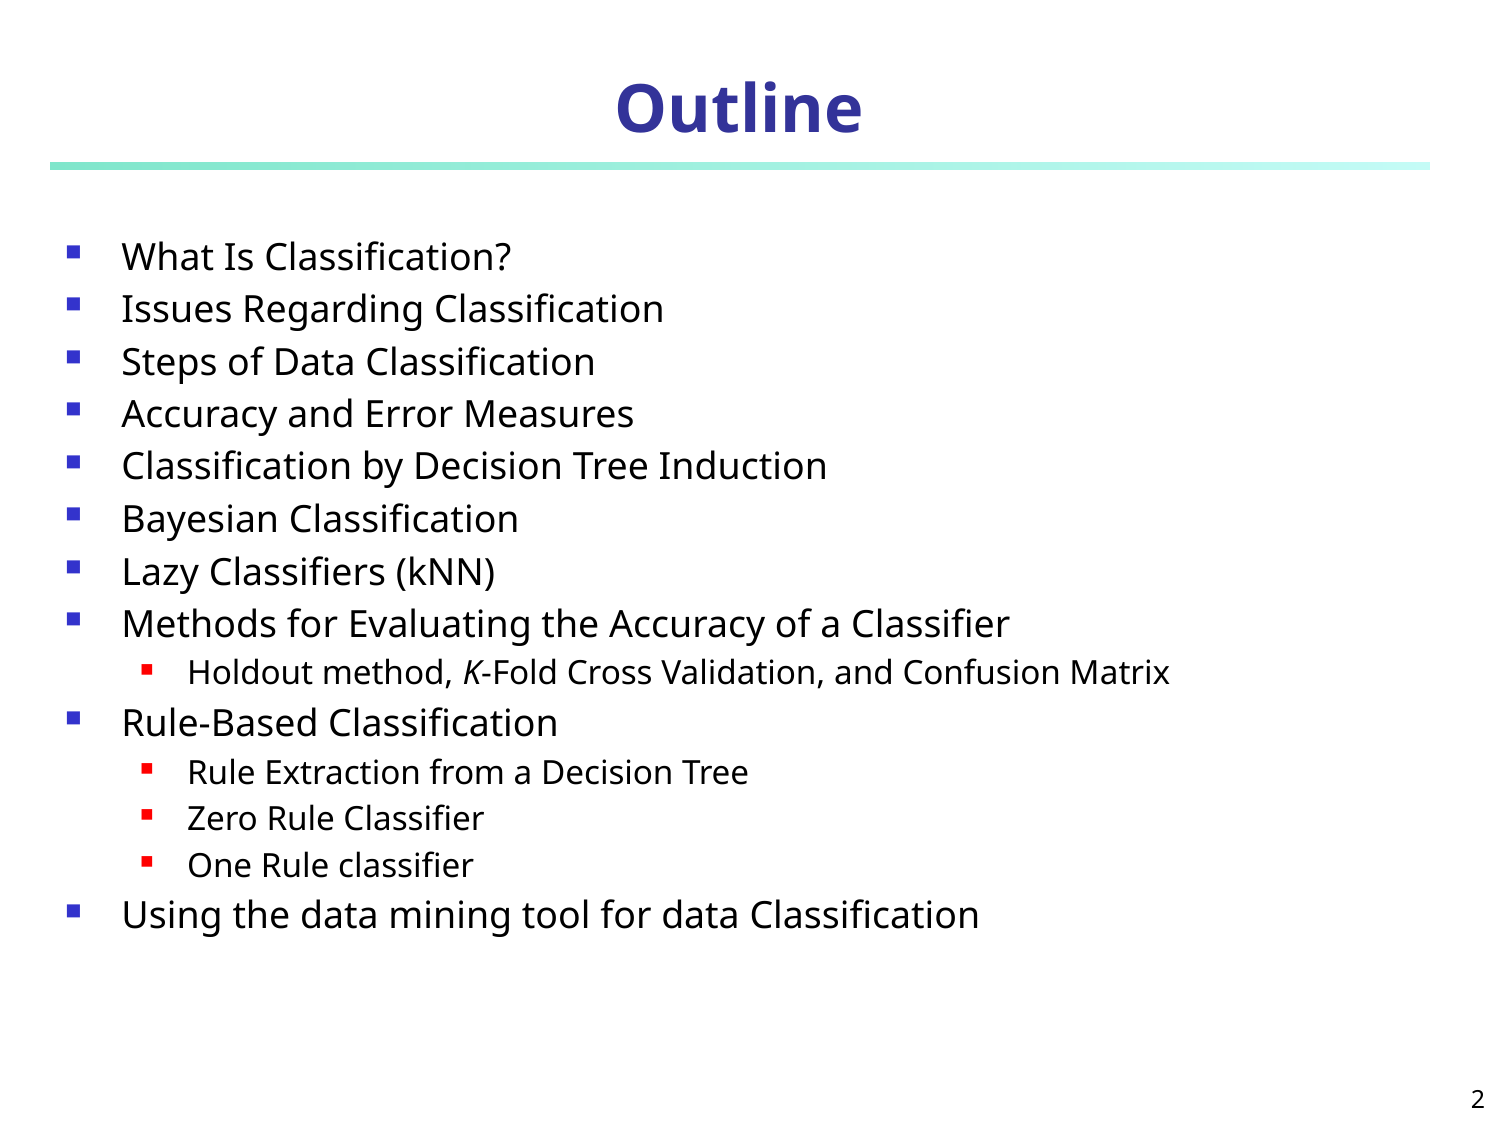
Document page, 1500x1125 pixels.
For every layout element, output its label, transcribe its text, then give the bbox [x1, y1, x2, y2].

title Outline [49, 62, 1429, 151]
slide_number 2 [1187, 1062, 1500, 1125]
list What Is Classification? Issues Regarding Classification Steps of Data Classification Accuracy and Error Measures Classification by Decision Tree Induction Bayesian Classification Lazy Classifiers (kNN) Methods for Evaluating the Accuracy of a Classifier Holdout method, K-Fold Cross Validation, and Confusion Matrix Rule-Based Classification Rule Extraction from a Decision Tree Zero Rule Classifier One Rule classifier Using the data mining tool for data Classification [49, 224, 1351, 1063]
